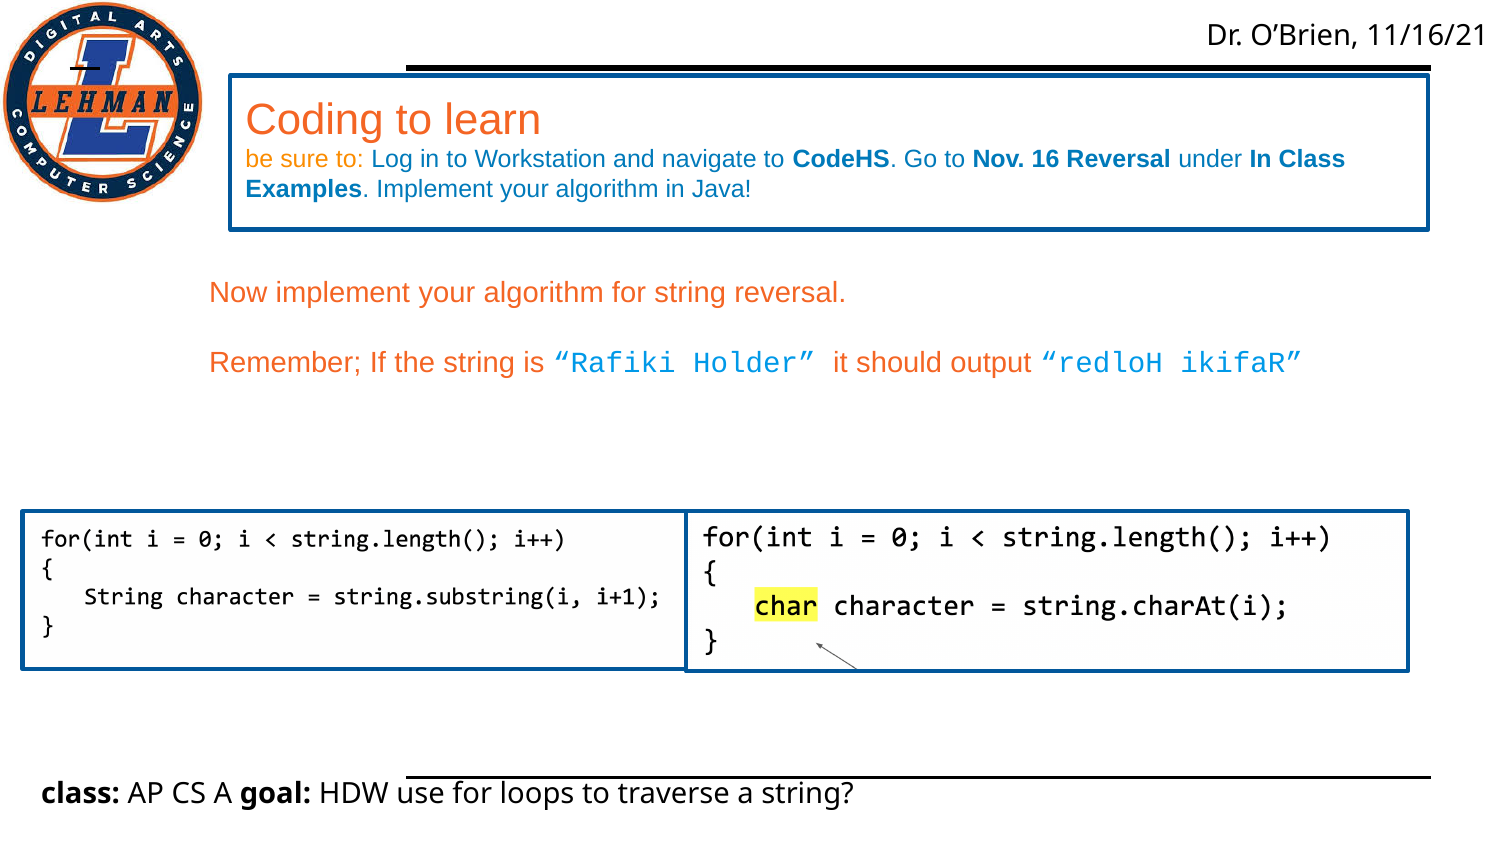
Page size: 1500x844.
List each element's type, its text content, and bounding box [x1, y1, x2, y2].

text_box Now implement your algorithm for string reversal. Remember; If the string is “Rafiki Holder” it should output “redloH ikifaR” [209, 273, 1303, 379]
picture [0, 0, 204, 204]
title Coding to learn be sure to: Log in to Workstation and navigate to CodeHS. Go to Nov. 16 Reversal under In Class Examples. Implement your algorithm in Java! [229, 74, 1429, 231]
picture [24, 512, 1406, 670]
